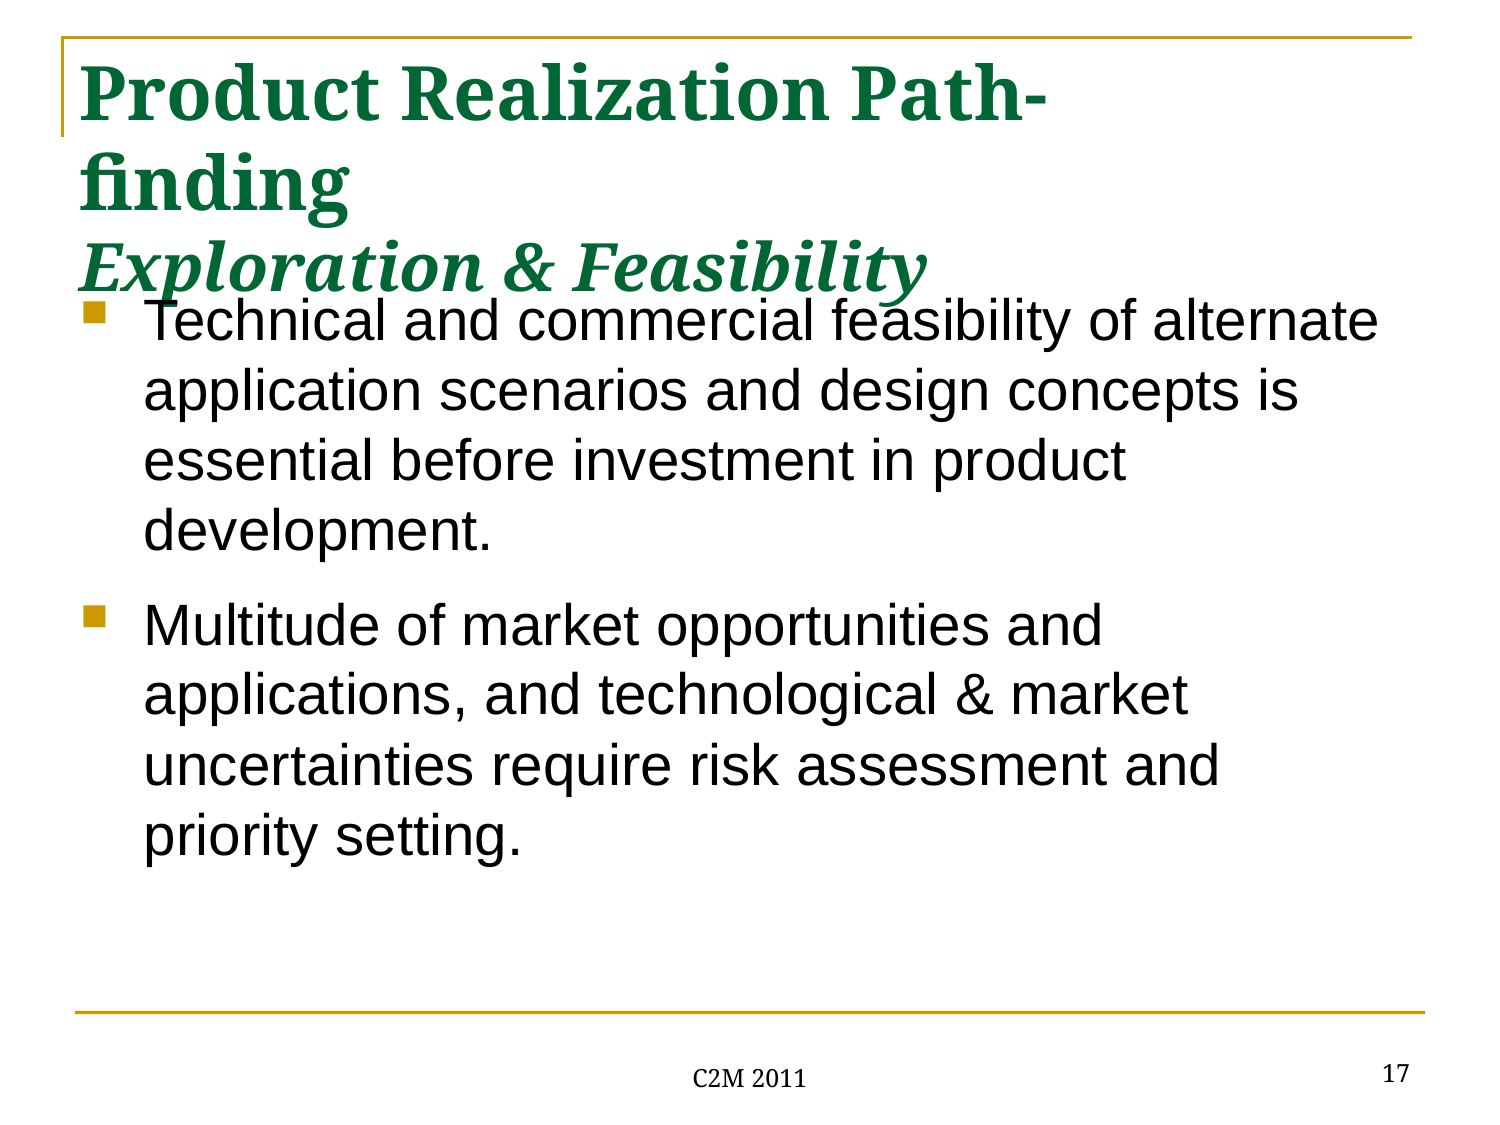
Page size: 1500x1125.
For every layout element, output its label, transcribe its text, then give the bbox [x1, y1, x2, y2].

title Product Realization Path-finding Exploration & Feasibility [64, 37, 1305, 213]
footer C2M 2011 [512, 1024, 988, 1101]
list Technical and commercial feasibility of alternate application scenarios and design concepts is essential before investment in product development. Multitude of market opportunities and applications, and technological & market uncertainties require risk assessment and priority setting. [62, 274, 1426, 976]
slide_number 17 [1074, 1023, 1426, 1100]
